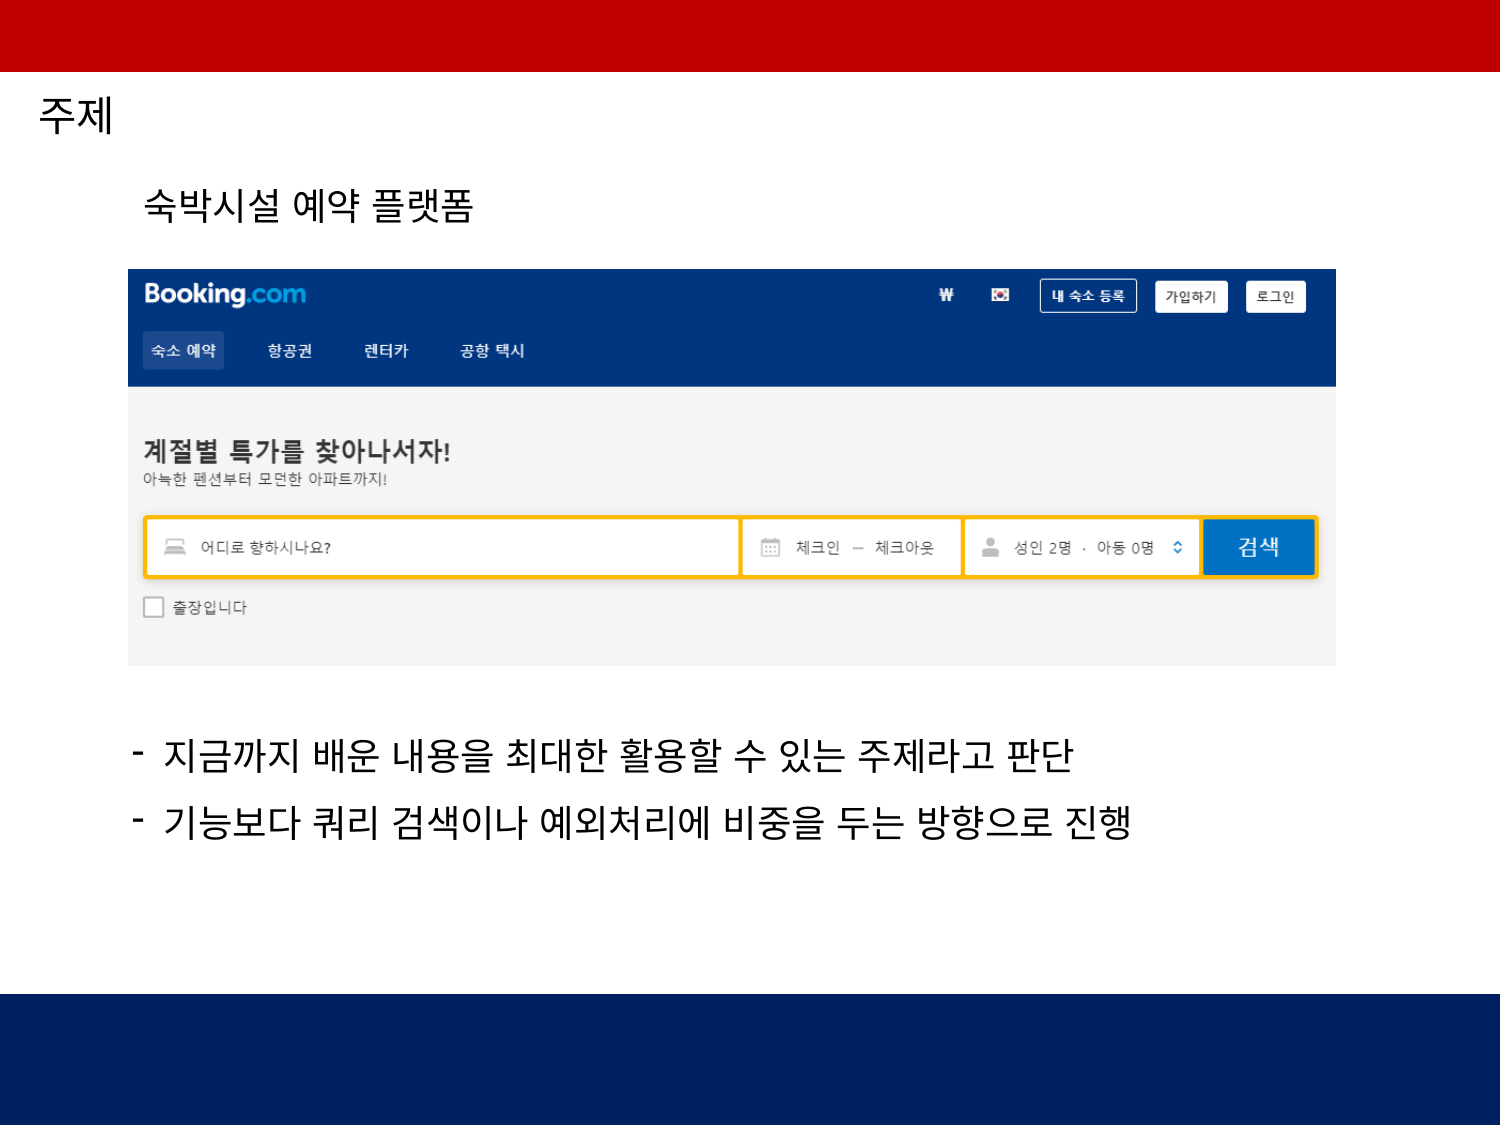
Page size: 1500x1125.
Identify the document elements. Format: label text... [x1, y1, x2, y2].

text_box 숙박시설 예약 플랫폼 [128, 175, 1372, 236]
text_box [0, 994, 1500, 1125]
text_box [0, 0, 1500, 72]
text_box 지금까지 배운 내용을 최대한 활용할 수 있는 주제라고 판단 기능보다 쿼리 검색이나 예외처리에 비중을 두는 방향으로 진행 [117, 703, 1348, 853]
picture [128, 269, 1337, 667]
text_box 주제 [23, 82, 293, 147]
